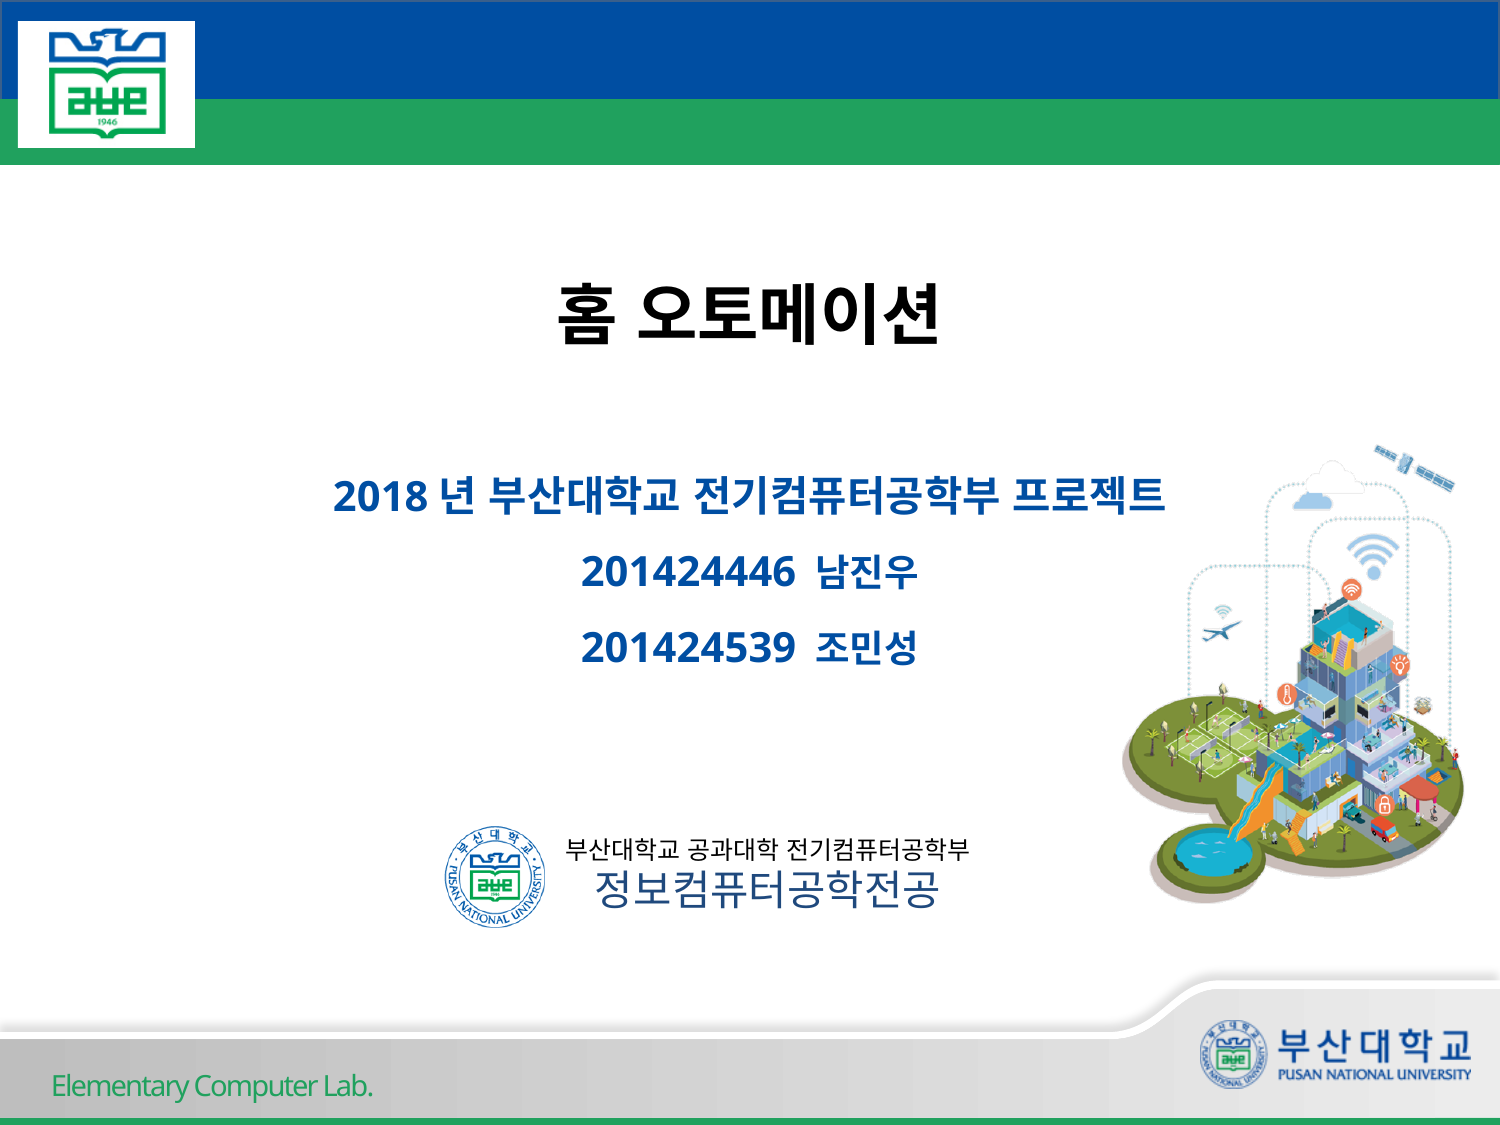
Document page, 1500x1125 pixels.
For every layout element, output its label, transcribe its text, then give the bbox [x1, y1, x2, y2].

picture [17, 21, 195, 148]
title 홈 오토메이션 [112, 209, 1388, 417]
subtitle 2018년 부산대학교 전기컴퓨터공학부 프로젝트 201424446 남진우 201424539 조민성 [251, 466, 1249, 674]
picture [444, 826, 545, 928]
text_box Elementary Computer Lab. [35, 1059, 390, 1110]
picture [1200, 1020, 1471, 1089]
picture [1122, 439, 1465, 907]
